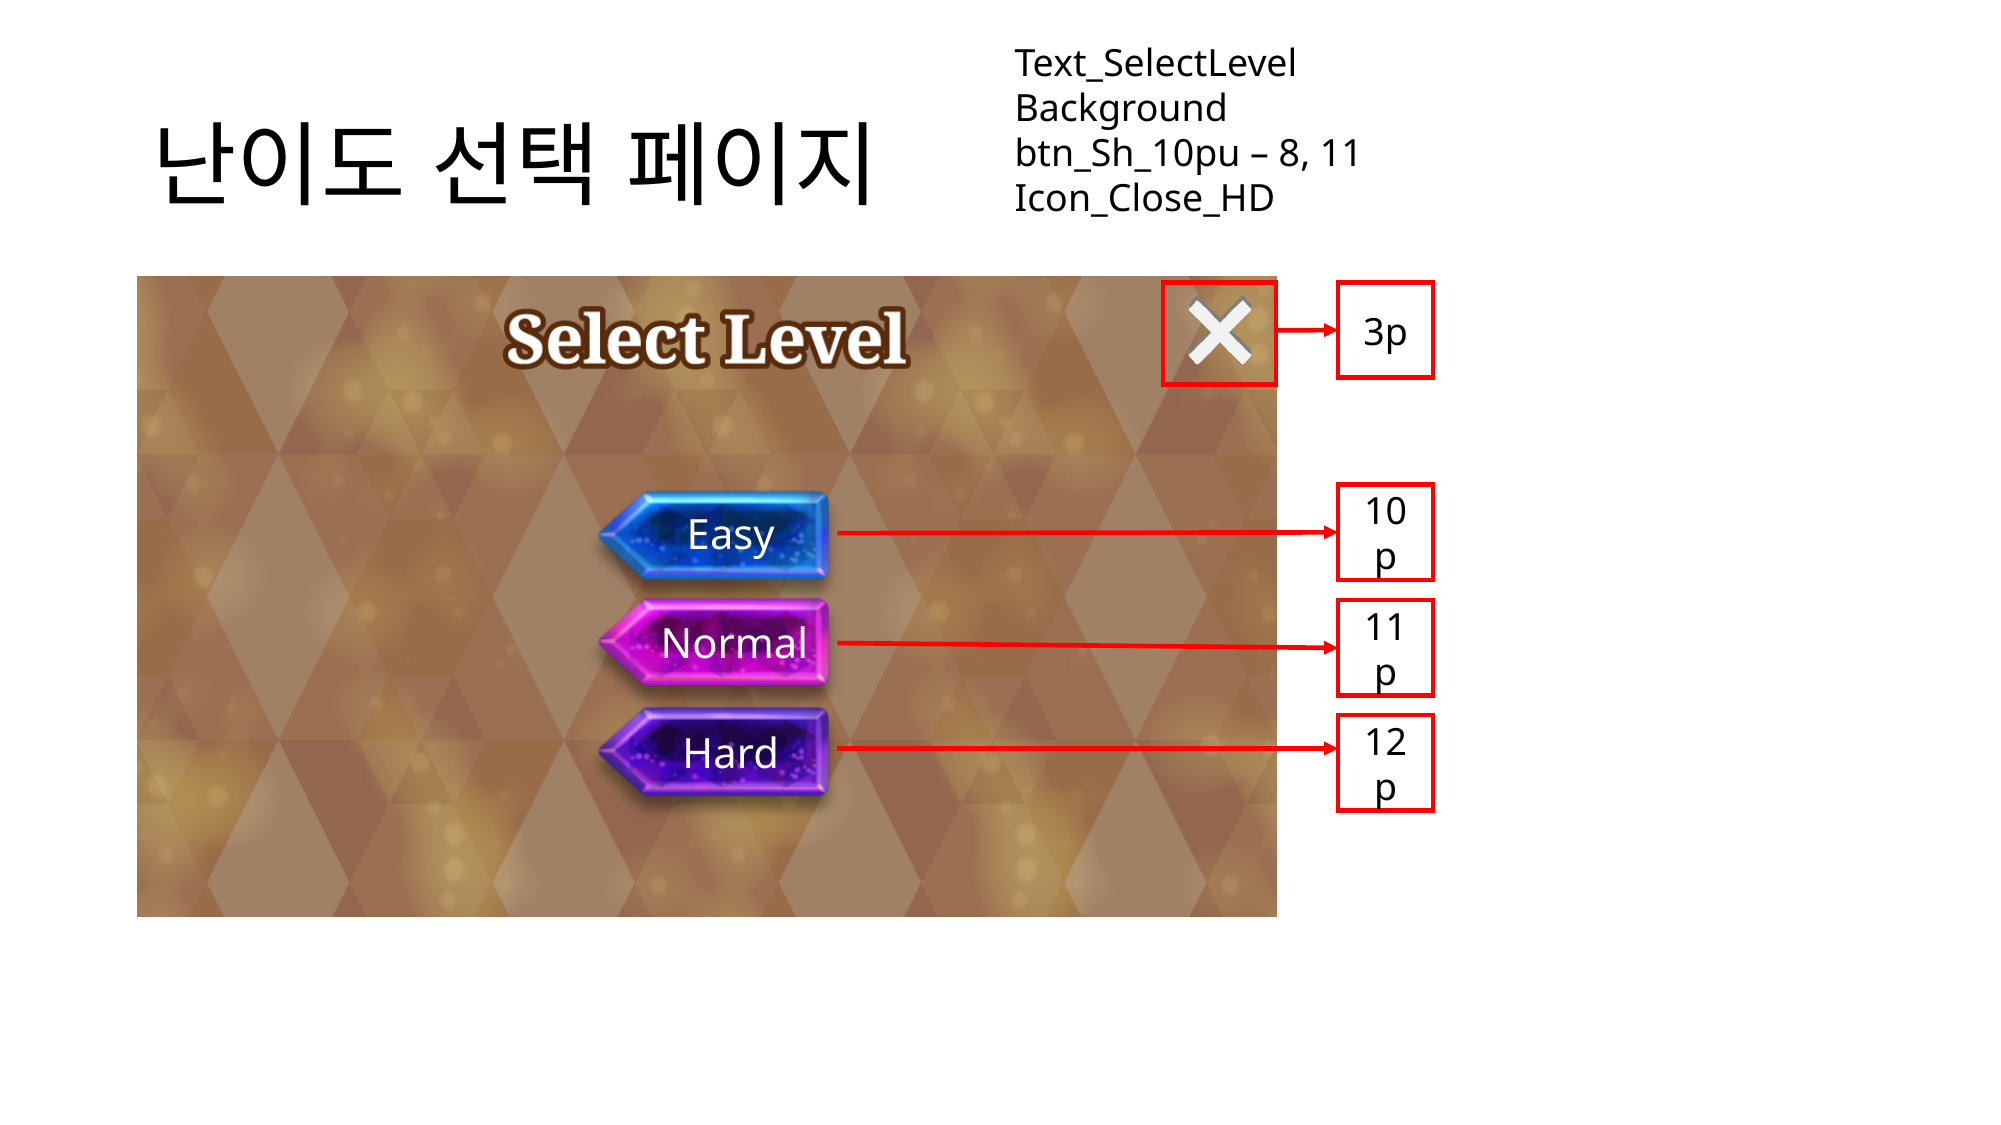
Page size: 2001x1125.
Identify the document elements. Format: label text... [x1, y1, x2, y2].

text_box 3p [1337, 281, 1434, 379]
text_box 10p [1337, 484, 1434, 581]
text_box 11p [1337, 599, 1434, 697]
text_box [837, 643, 1339, 648]
text_box 12p [1337, 714, 1434, 811]
picture [137, 273, 1277, 917]
title 난이도 선택 페이지 [137, 59, 1863, 278]
text_box Text_SelectLevel Background btn_Sh_10pu – 8, 11 Icon_Close_HD [999, 31, 1422, 226]
